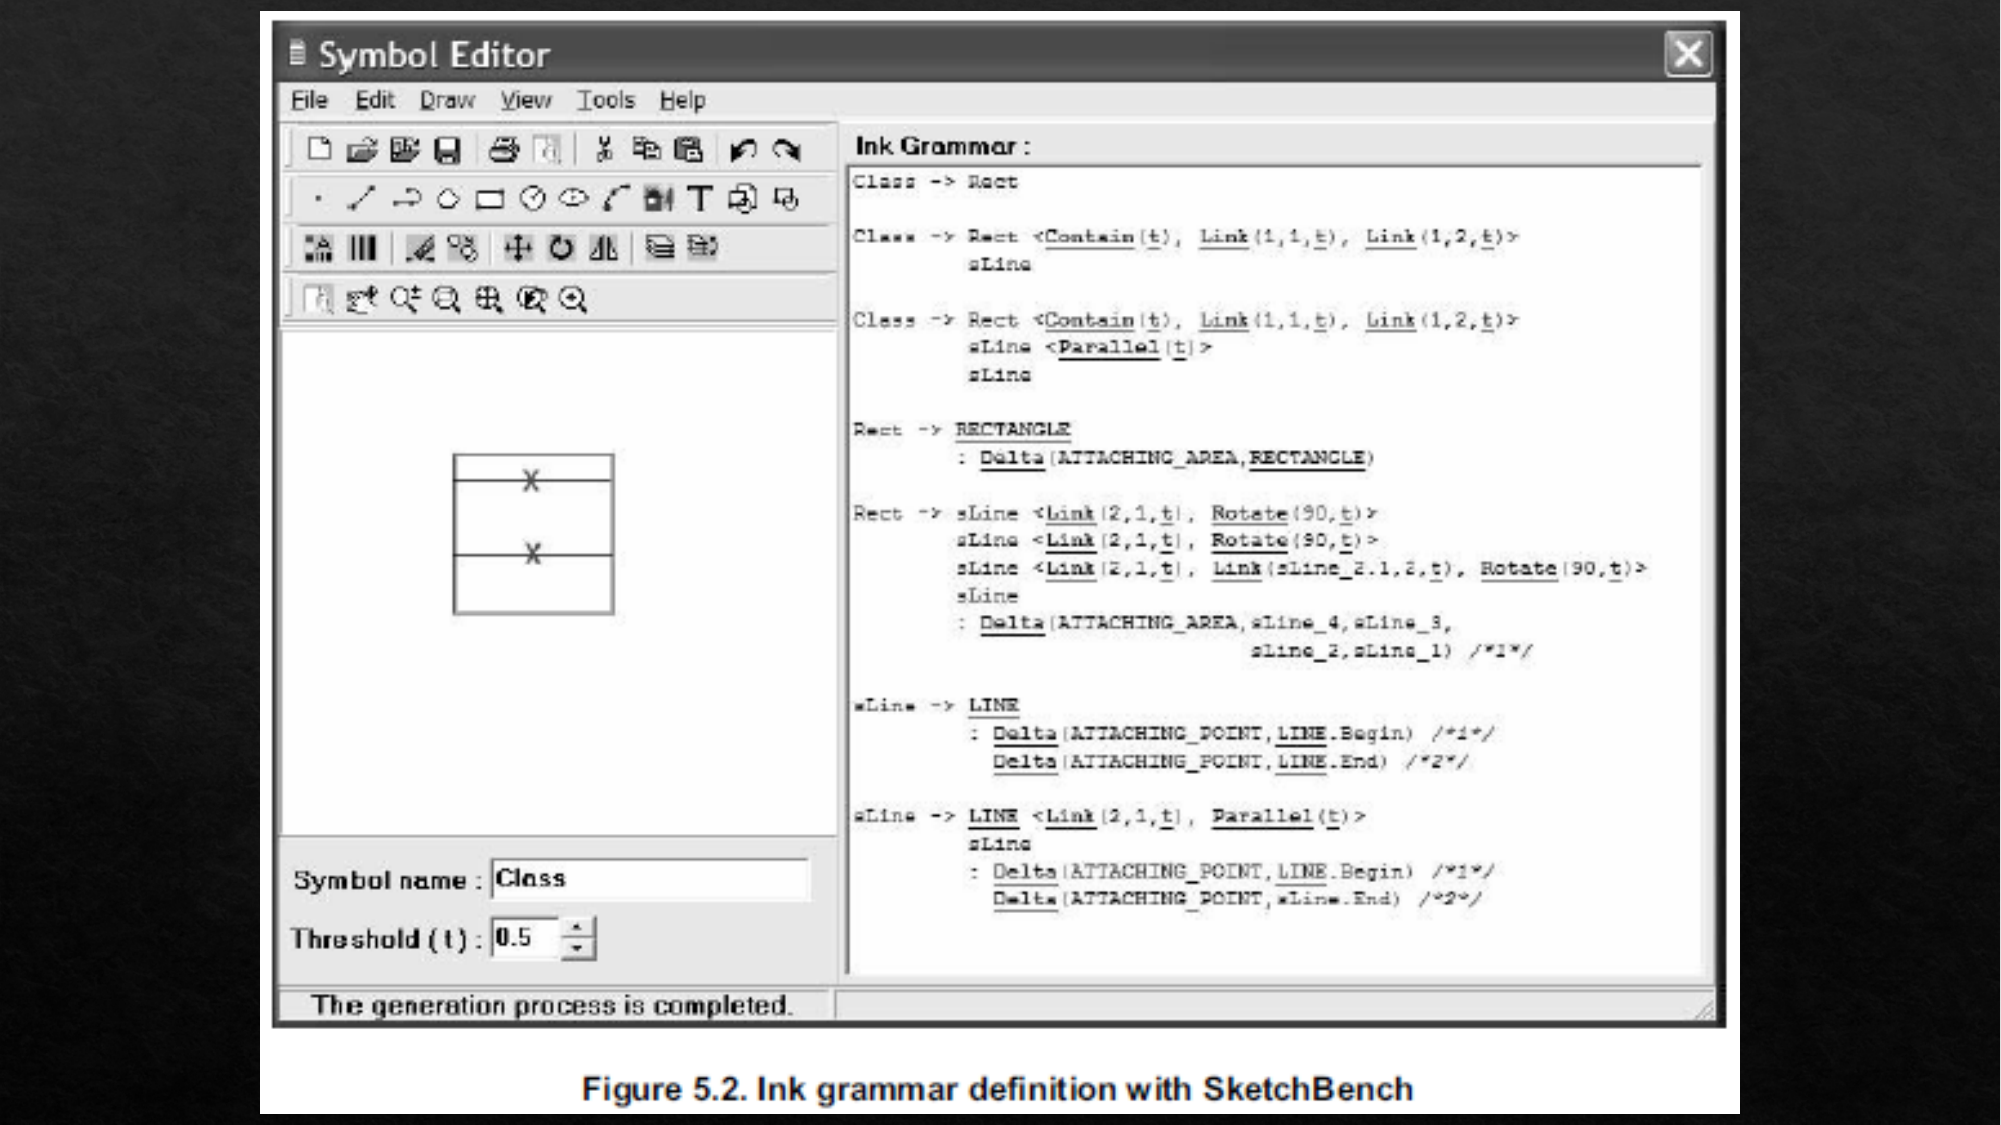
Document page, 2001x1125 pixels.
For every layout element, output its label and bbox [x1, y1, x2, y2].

picture [259, 10, 1741, 1115]
